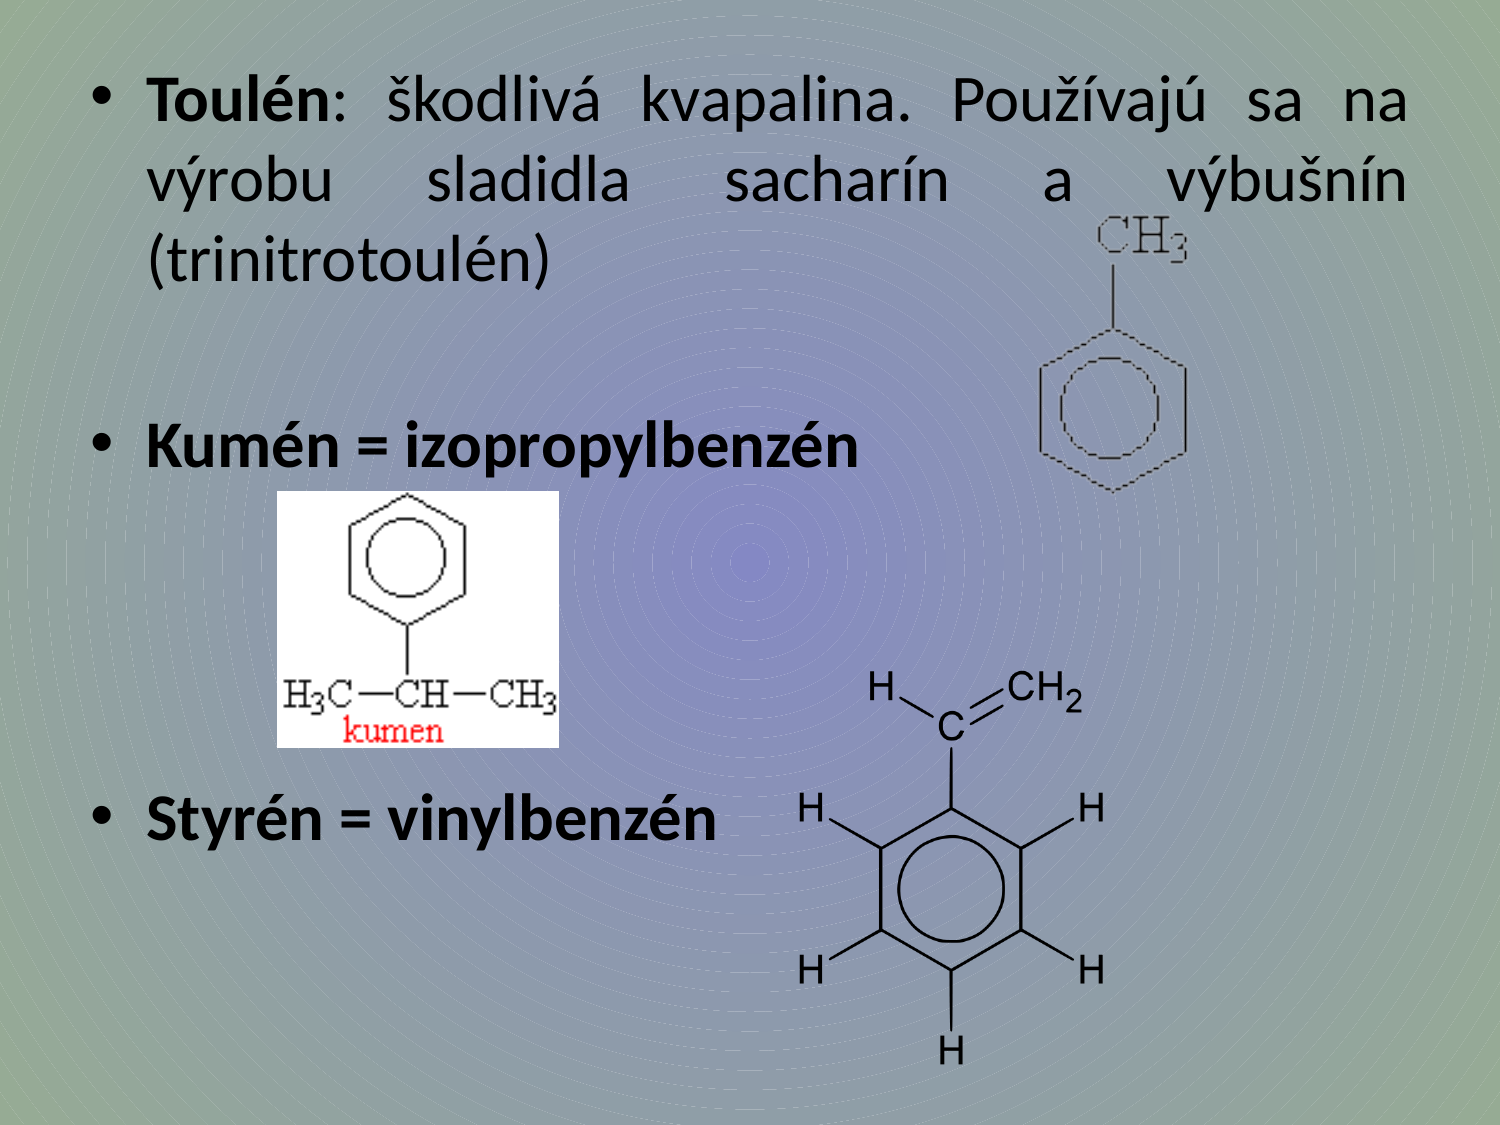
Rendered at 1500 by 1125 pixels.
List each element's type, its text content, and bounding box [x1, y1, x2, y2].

picture [1009, 172, 1223, 523]
picture [277, 491, 559, 749]
picture [796, 667, 1105, 1067]
list Toulén: škodlivá kvapalina. Používajú sa na výrobu sladidla sacharín a výbušnín (trinitrotoulén) Kumén = izopropylbenzén Styrén = vinylbenzén [75, 46, 1425, 1005]
